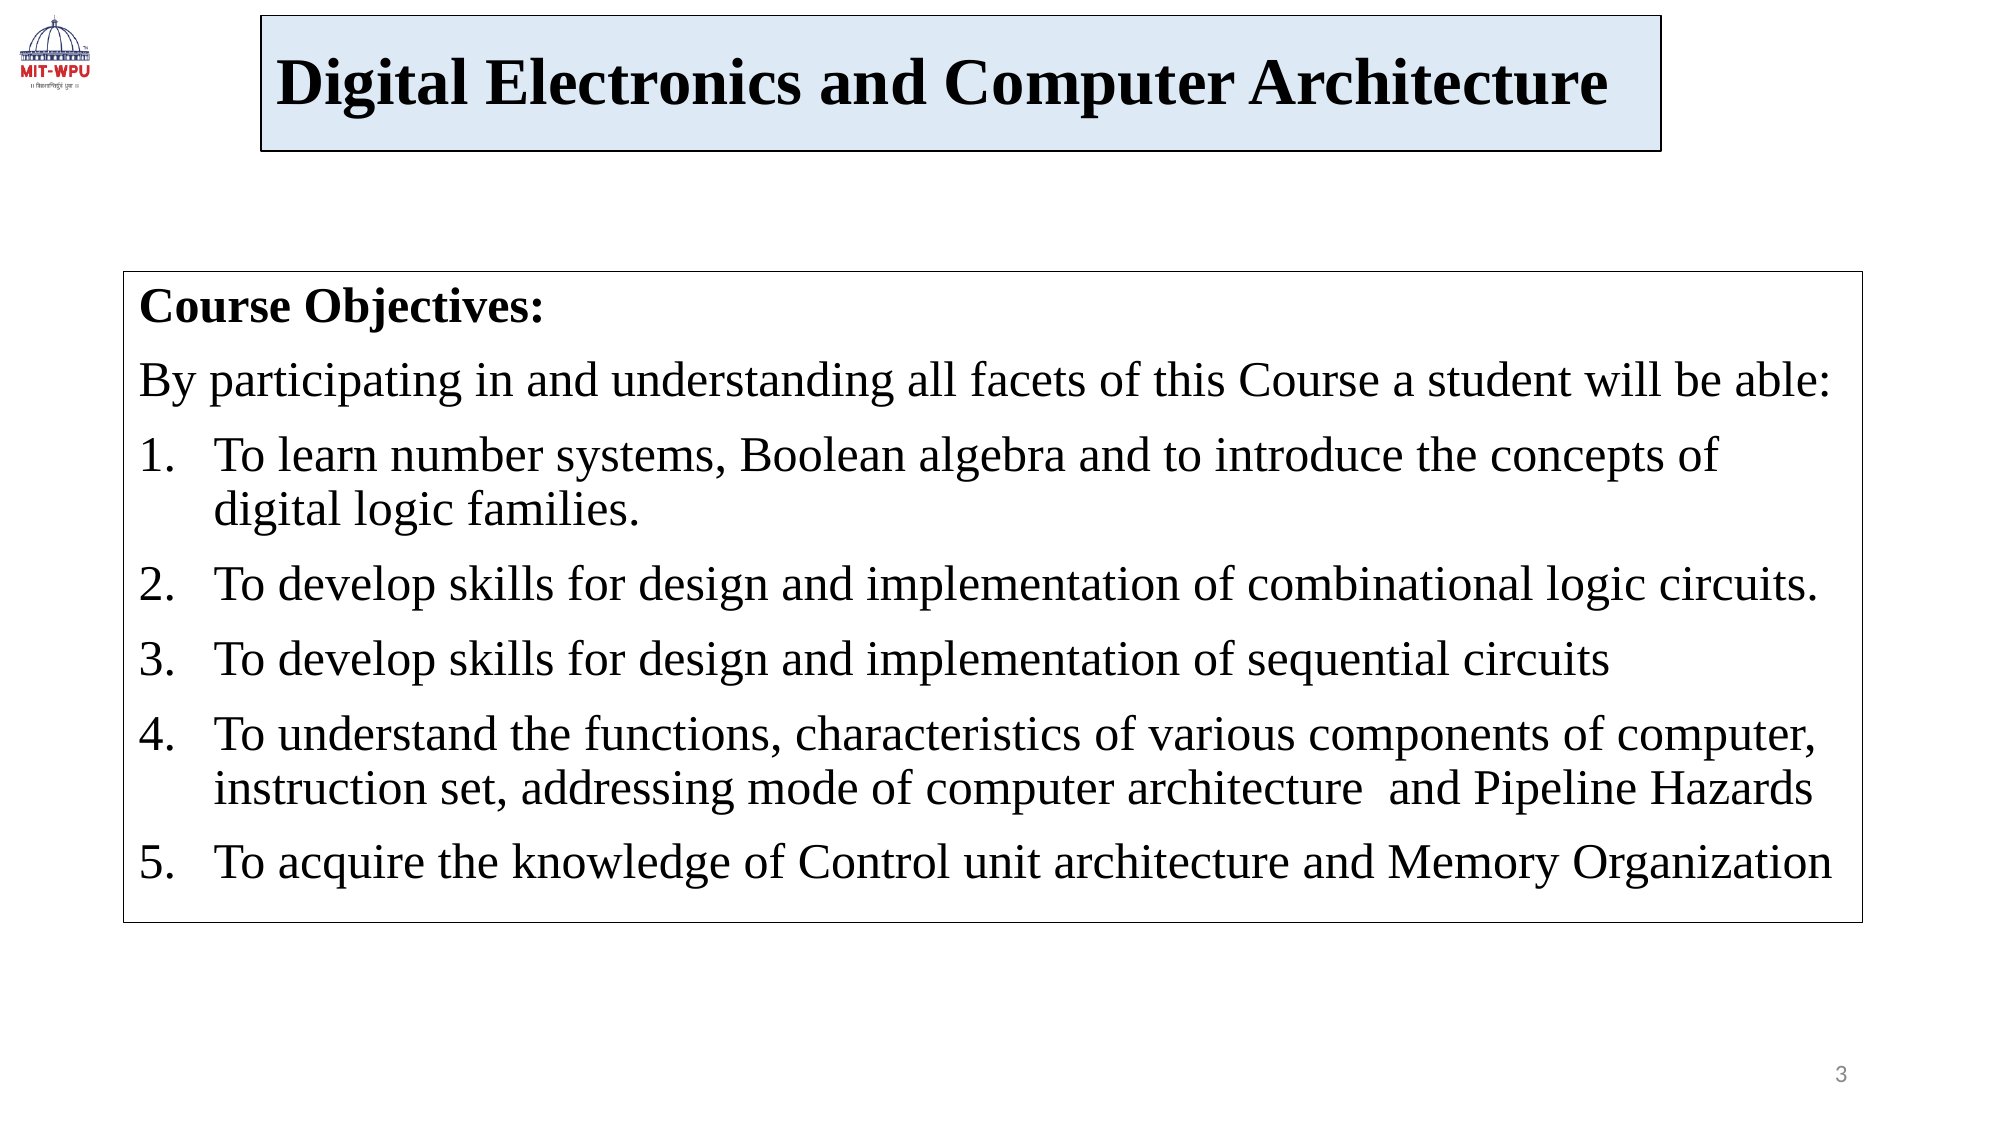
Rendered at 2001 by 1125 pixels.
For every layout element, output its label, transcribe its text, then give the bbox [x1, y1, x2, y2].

picture [18, 15, 98, 90]
text_box Digital Electronics and Computer Architecture [261, 15, 1662, 152]
list Course Objectives: By participating in and understanding all facets of this Course a student will be able: To learn number systems, Boolean algebra and to introduce the concepts of digital logic families. To develop skills for design and implementation of combinational logic circuits. To develop skills for design and implementation of sequential circuits To understand the functions, characteristics of various components of computer, instruction set, addressing mode of computer architecture and Pipeline Hazards To acquire the knowledge of Control unit architecture and Memory Organization [123, 271, 1863, 923]
slide_number ‹#› [1412, 1042, 1863, 1103]
